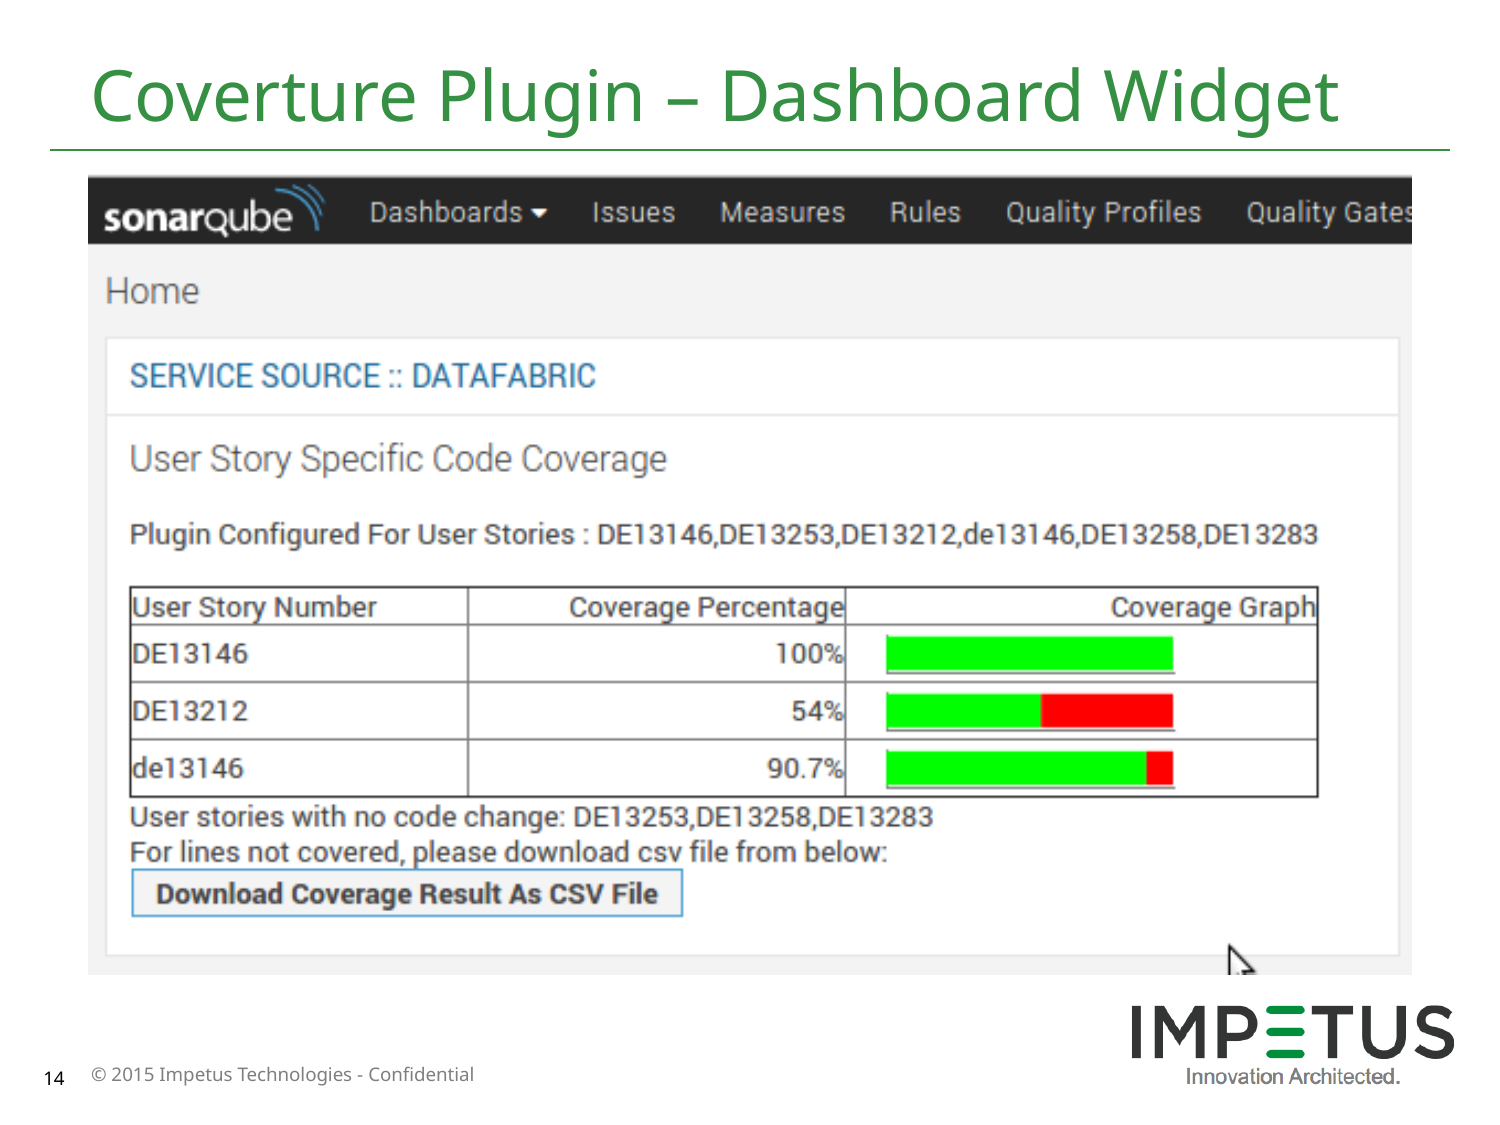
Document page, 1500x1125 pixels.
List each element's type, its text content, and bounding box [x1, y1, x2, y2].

picture [88, 174, 1412, 975]
picture [1125, 999, 1462, 1094]
title Coverture Plugin – Dashboard Widget [75, 37, 1425, 150]
